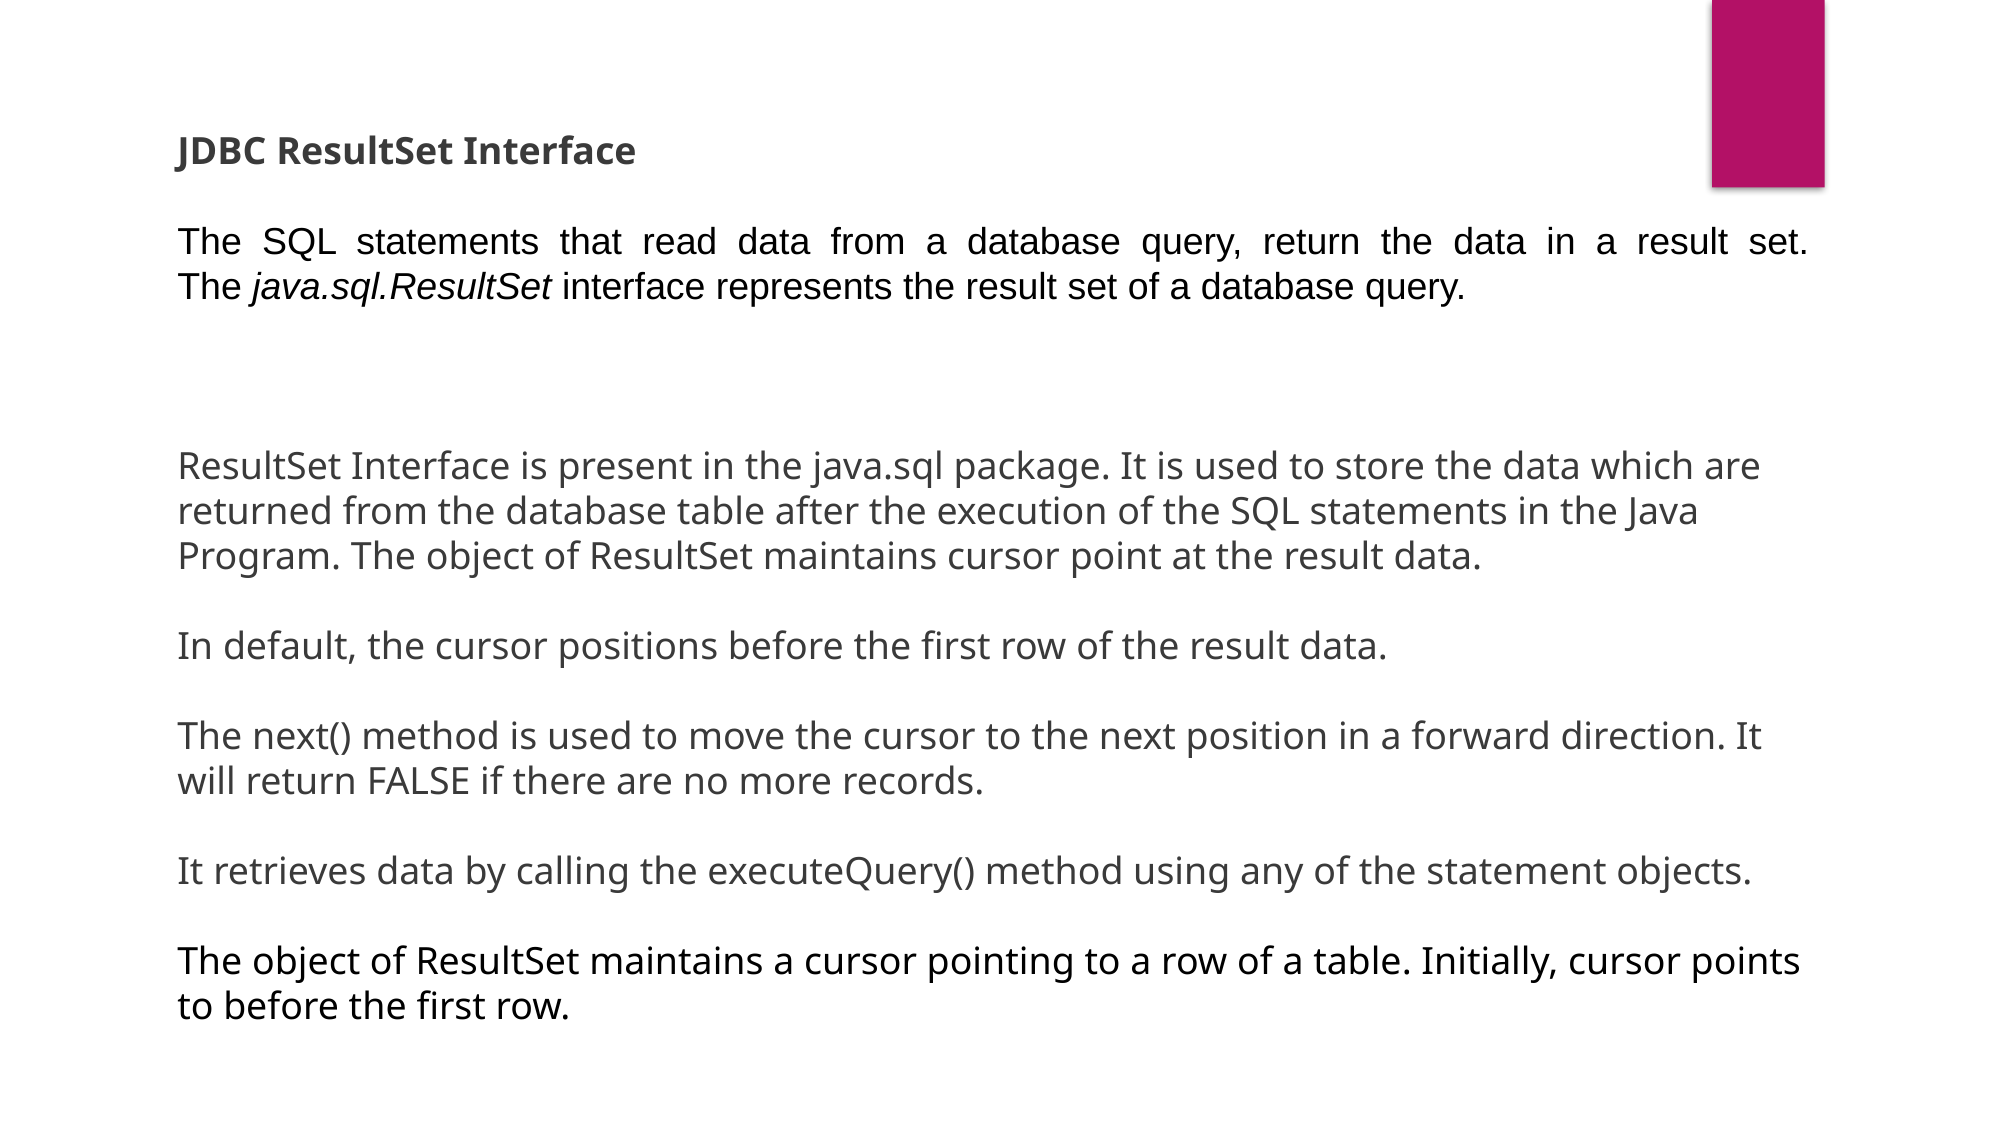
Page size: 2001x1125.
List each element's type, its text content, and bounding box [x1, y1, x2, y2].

text_box JDBC ResultSet Interface The SQL statements that read data from a database query, return the data in a result set. The java.sql.ResultSet interface represents the result set of a database query. ResultSet Interface is present in the java.sql package. It is used to store the data which are returned from the database table after the execution of the SQL statements in the Java Program. The object of ResultSet maintains cursor point at the result data. In default, the cursor positions before the first row of the result data. The next() method is used to move the cursor to the next position in a forward direction. It will return FALSE if there are no more records. It retrieves data by calling the executeQuery() method using any of the statement objects. The object of ResultSet maintains a cursor pointing to a row of a table. Initially, cursor points to before the first row. [162, 119, 1825, 1080]
